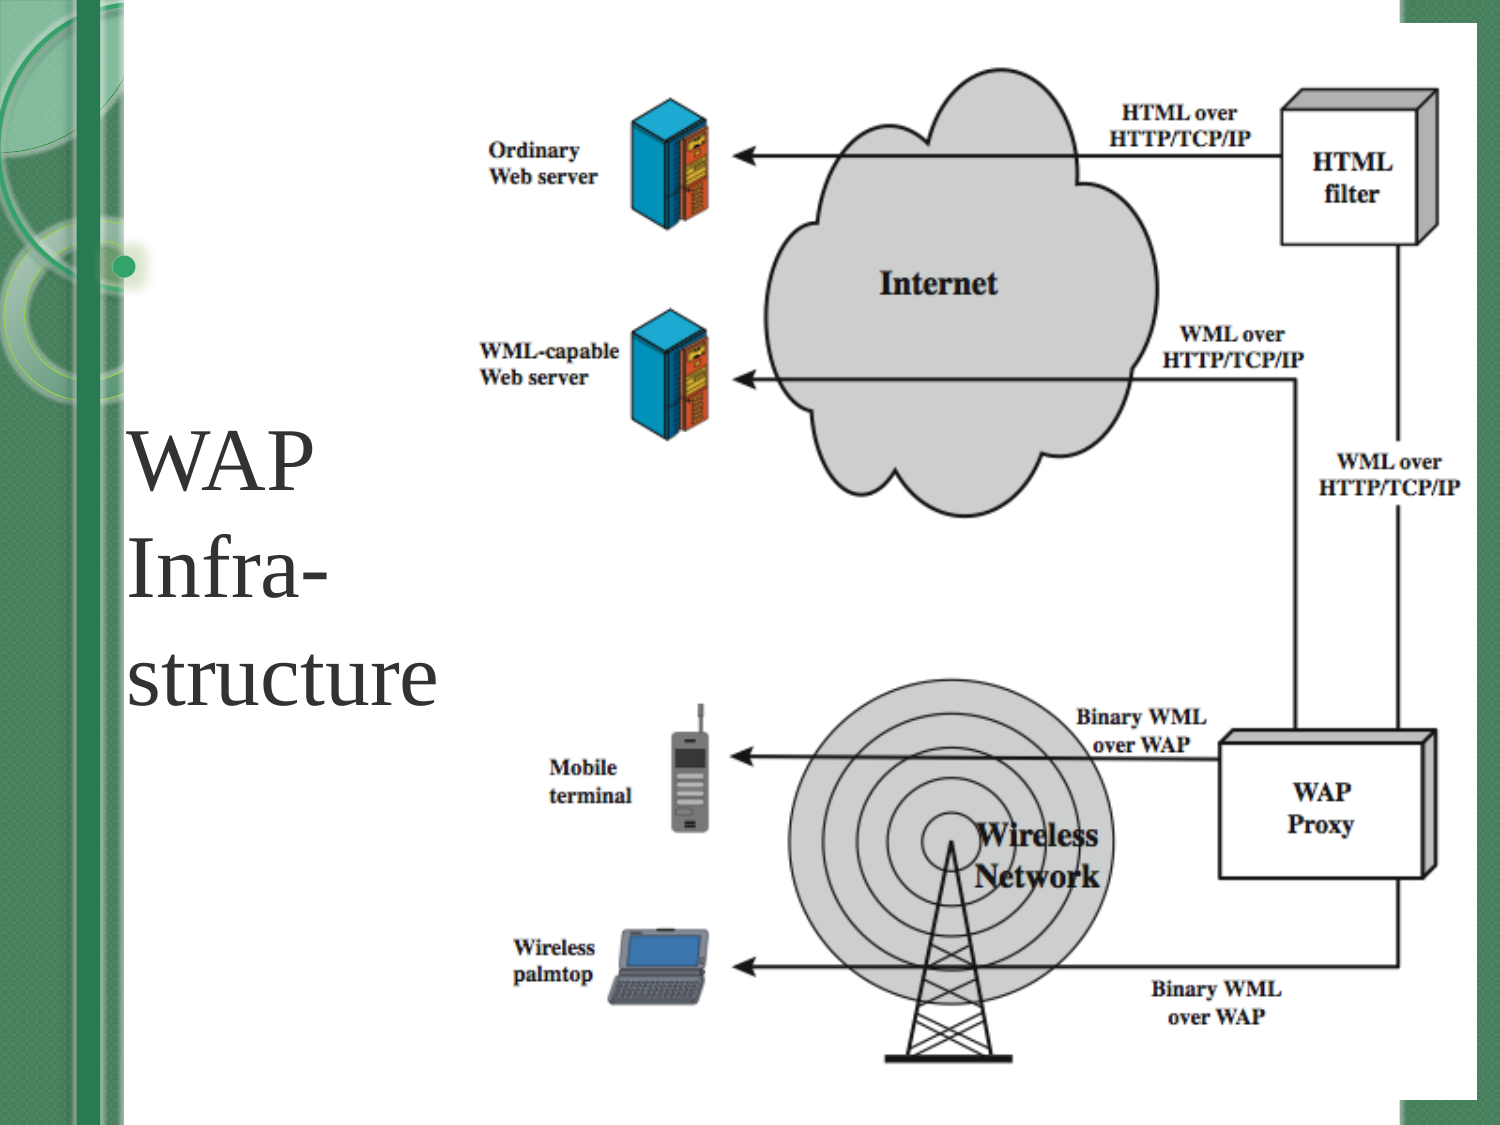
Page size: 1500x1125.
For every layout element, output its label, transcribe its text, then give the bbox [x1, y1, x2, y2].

title WAP Infra-structure [112, 72, 440, 1052]
picture [454, 23, 1477, 1101]
